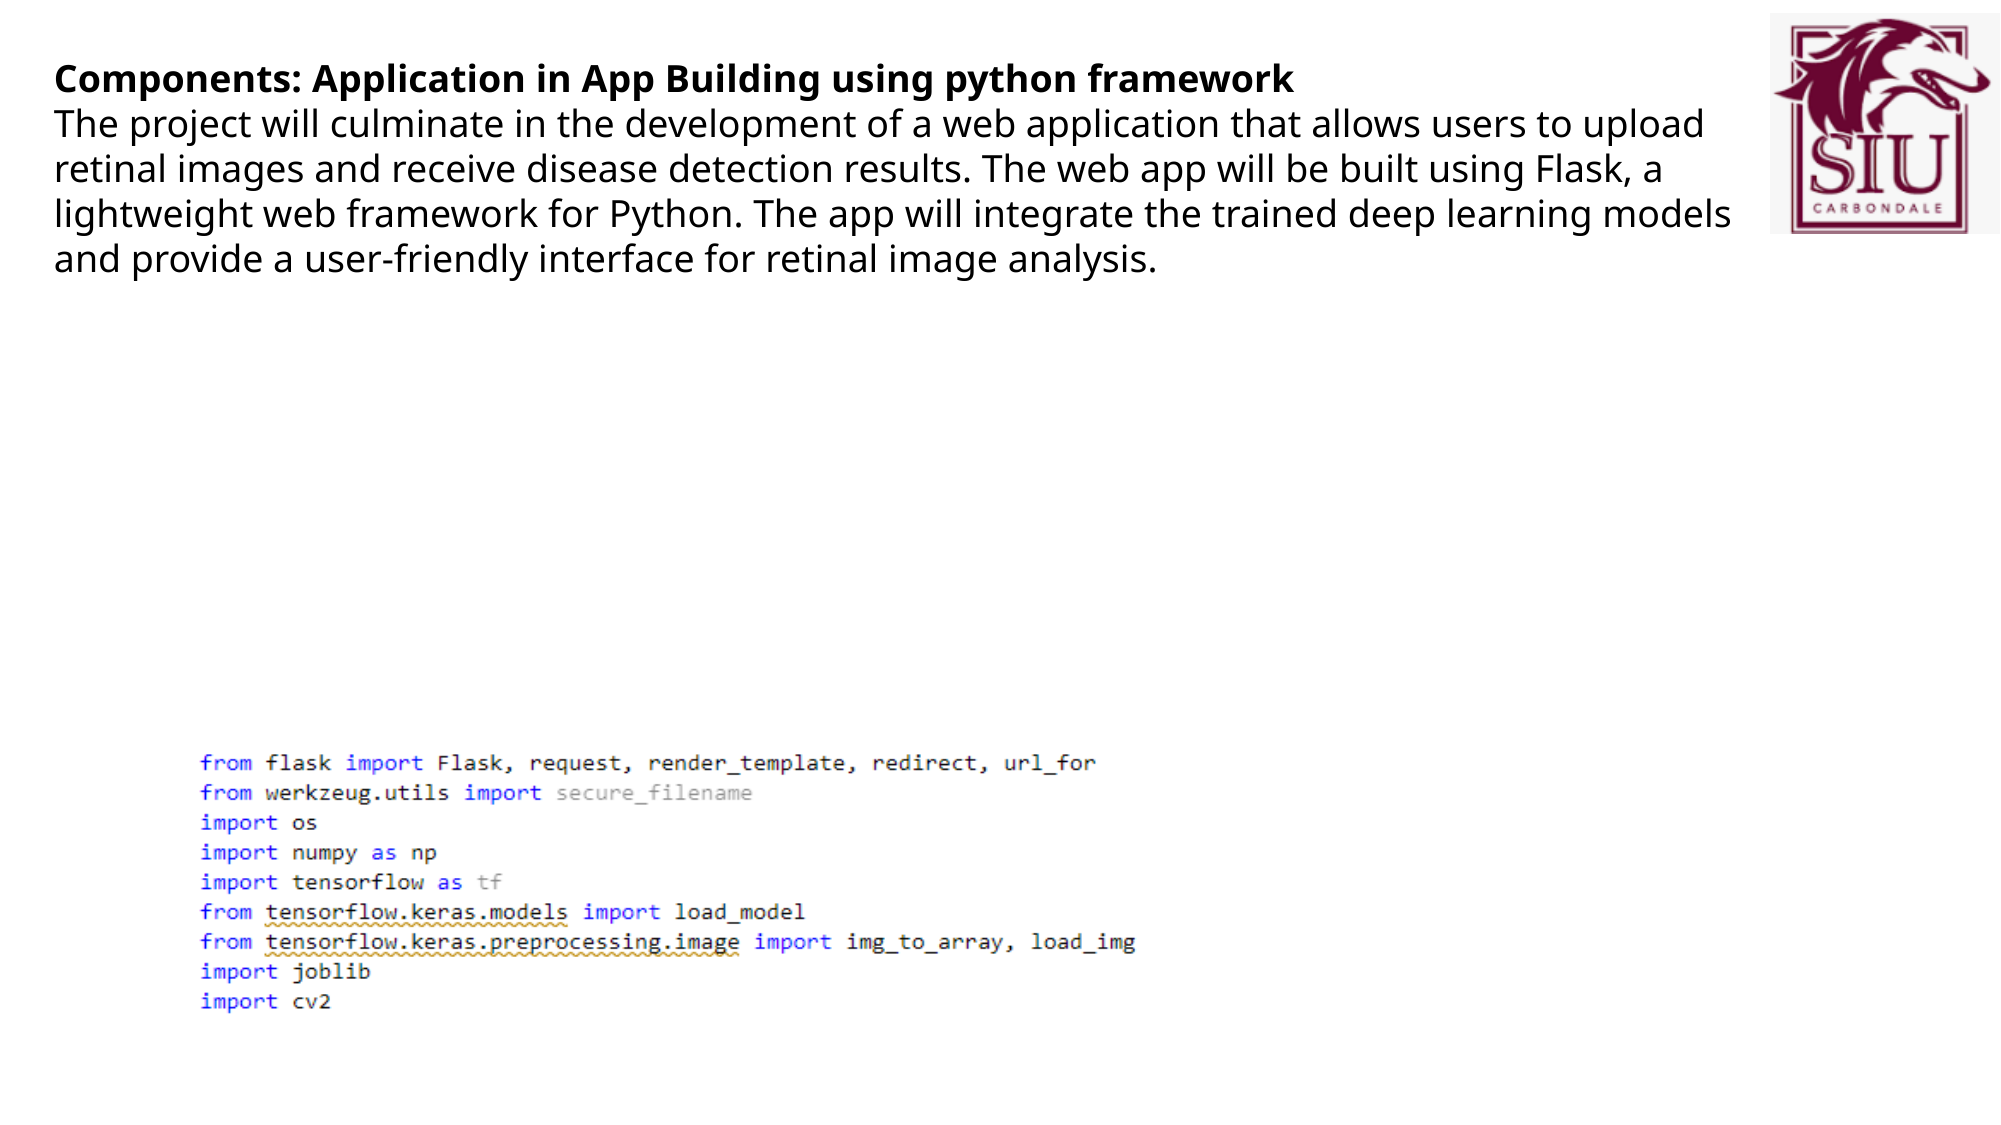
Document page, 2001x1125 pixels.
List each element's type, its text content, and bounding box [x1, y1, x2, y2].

picture [181, 739, 1183, 1015]
picture [1770, 13, 2000, 234]
text_box Components: Application in App Building using python framework The project will culminate in the development of a web application that allows users to upload retinal images and receive disease detection results. The web app will be built using Flask, a lightweight web framework for Python. The app will integrate the trained deep learning models and provide a user-friendly interface for retinal image analysis. [39, 47, 1789, 333]
